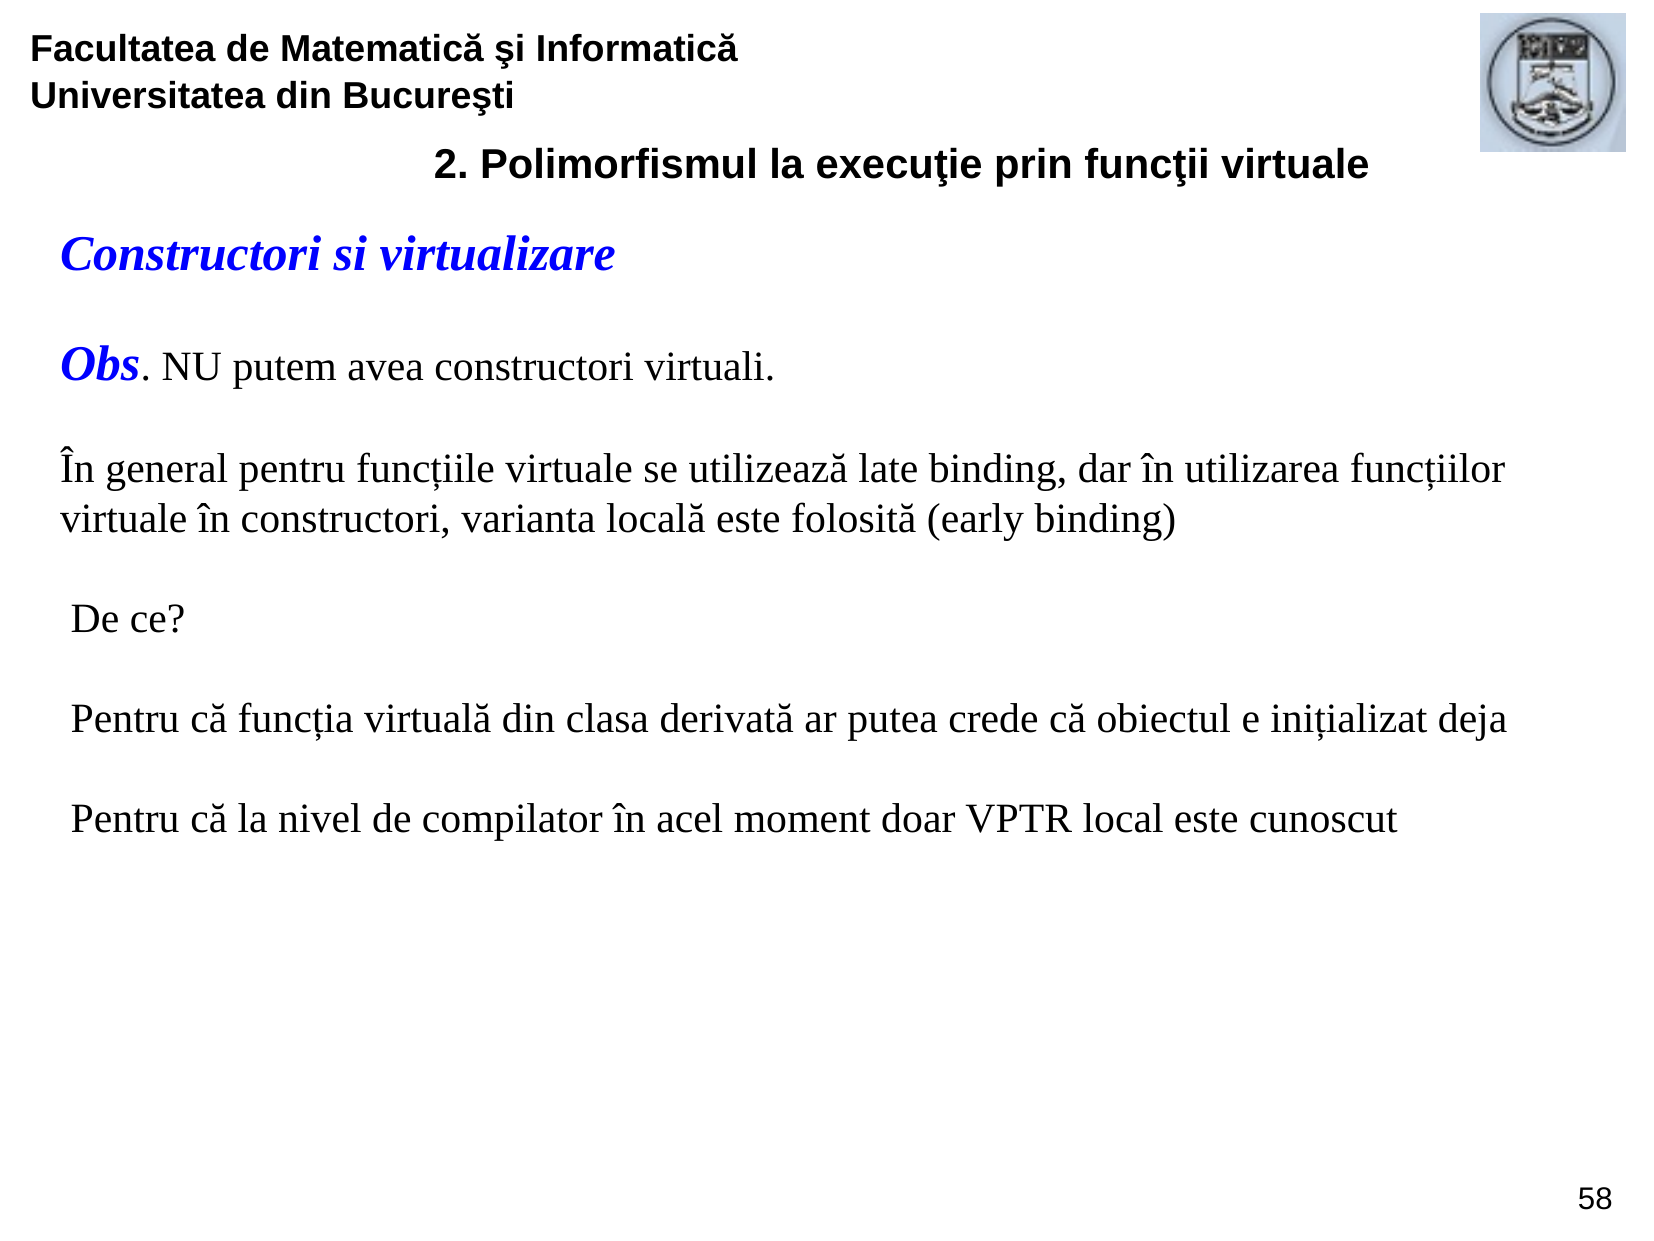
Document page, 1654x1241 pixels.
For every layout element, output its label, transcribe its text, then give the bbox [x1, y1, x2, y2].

picture [1480, 13, 1626, 152]
text_box 58 [1526, 1158, 1630, 1225]
text_box Constructori si virtualizare Obs. NU putem avea constructori virtuali. În general pentru funcțiile virtuale se utilizează late binding, dar în utilizarea funcțiilor virtuale în constructori, varianta locală este folosită (early binding) De ce? Pentru că funcția virtuală din clasa derivată ar putea crede că obiectul e inițializat deja Pentru că la nivel de compilator în acel moment doar VPTR local este cunoscut [45, 205, 1527, 982]
text_box Facultatea de Matematică şi Informatică Universitatea din Bucureşti [13, 13, 841, 122]
text_box 2. Polimorfismul la execuţie prin funcţii virtuale [380, 135, 1423, 209]
